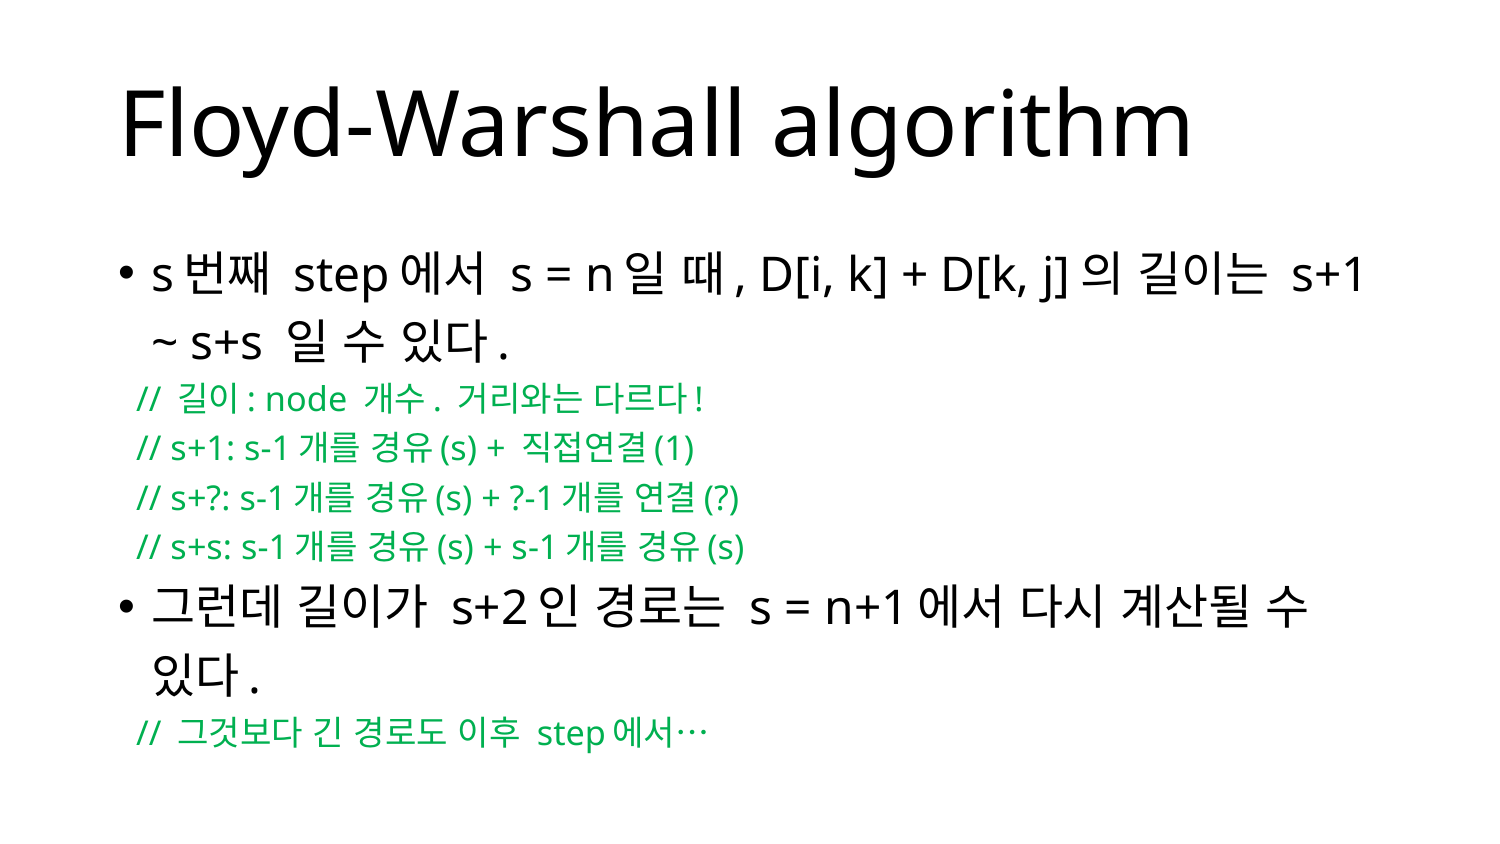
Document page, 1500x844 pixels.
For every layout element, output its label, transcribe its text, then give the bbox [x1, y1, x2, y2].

list s번째 step에서 s = n일 때, D[i, k] + D[k, j]의 길이는 s+1 ~ s+s 일 수 있다. // 길이: node 개수. 거리와는 다르다! // s+1: s-1개를 경유(s) + 직접연결(1) // s+?: s-1개를 경유(s) + ?-1개를 연결(?) // s+s: s-1개를 경유(s) + s-1개를 경유(s) 그런데 길이가 s+2인 경로는 s = n+1에서 다시 계산될 수 있다. // 그것보다 긴 경로도 이후 step에서… [103, 224, 1397, 760]
title Floyd-Warshall algorithm [103, 44, 1397, 208]
